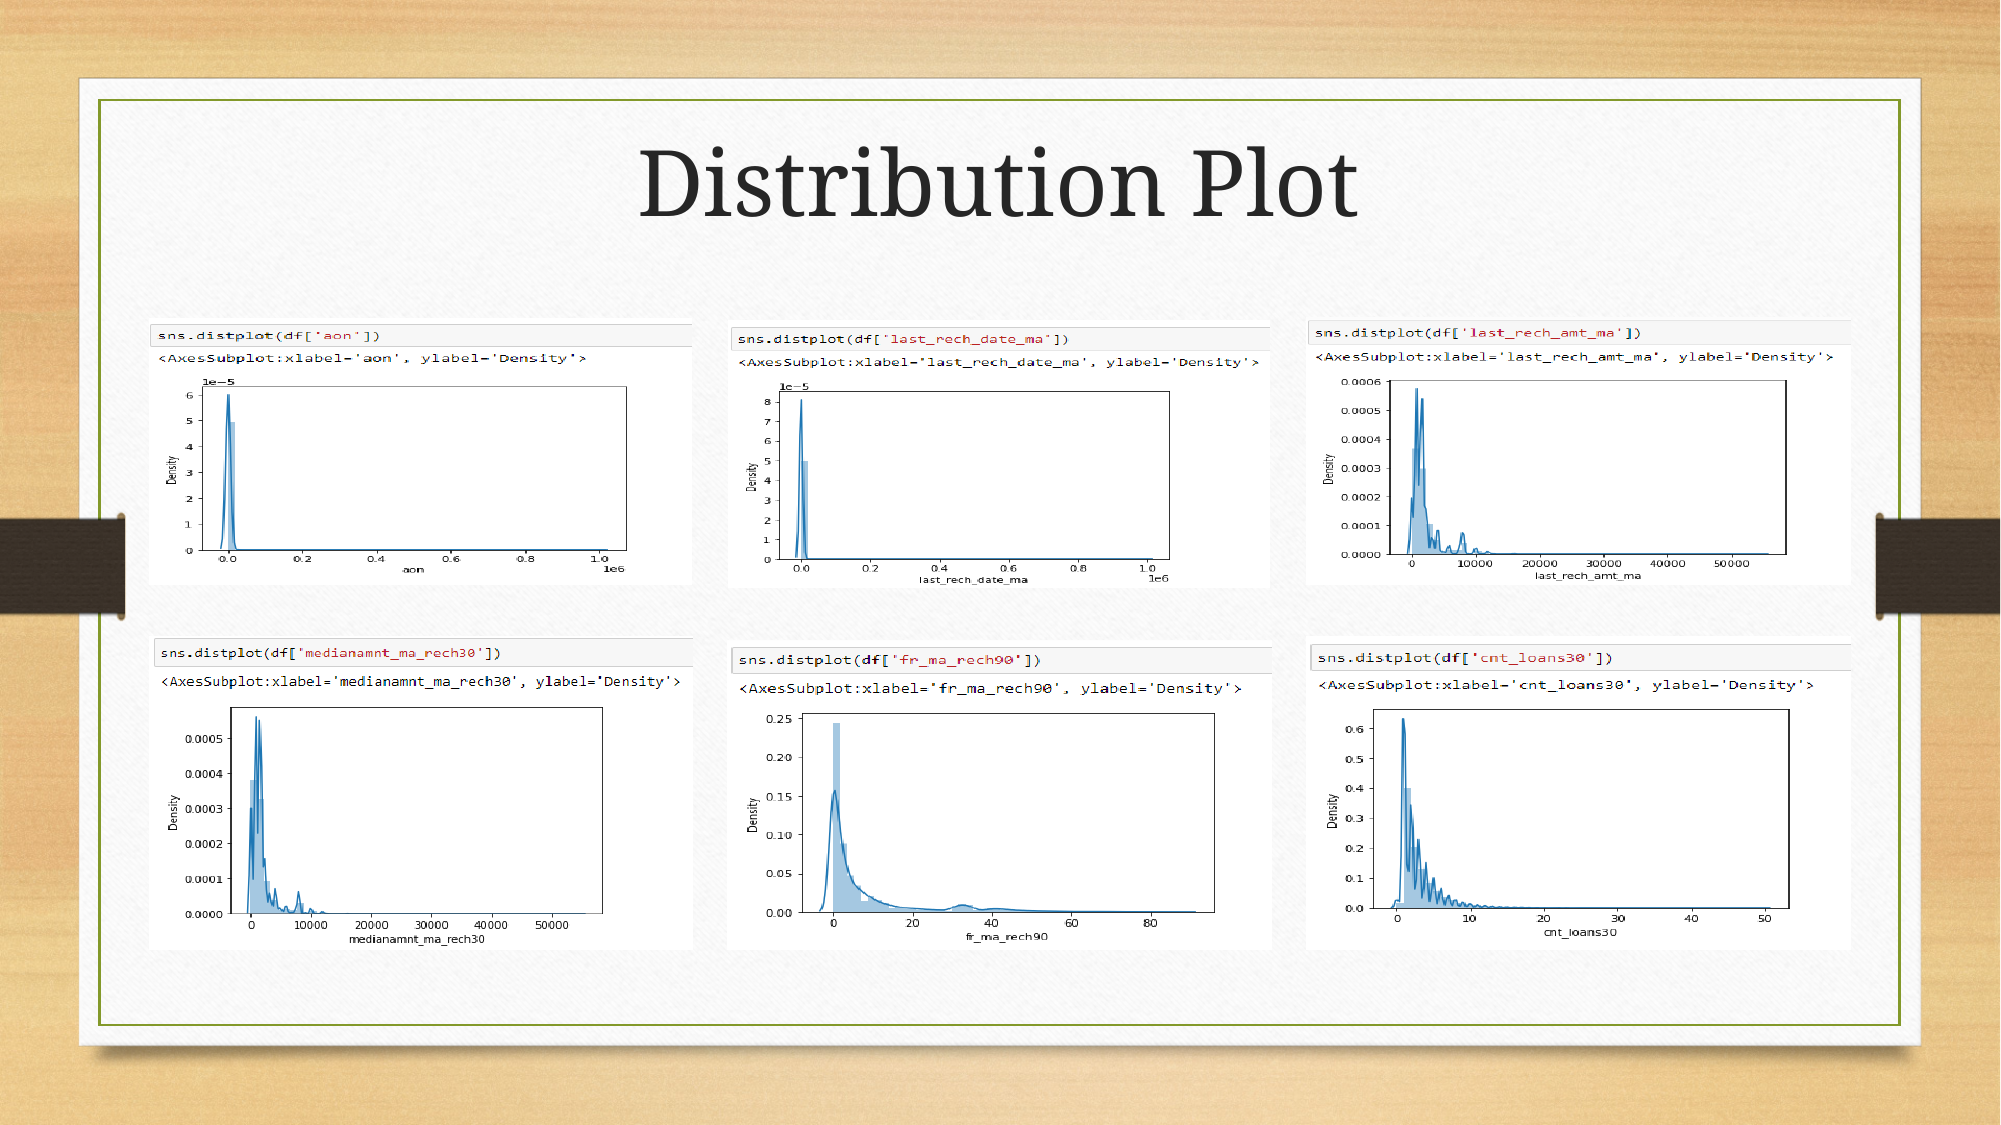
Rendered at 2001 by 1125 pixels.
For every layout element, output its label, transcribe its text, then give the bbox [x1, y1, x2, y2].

title Distribution Plot [149, 99, 1849, 260]
picture [0, 0, 2001, 1125]
